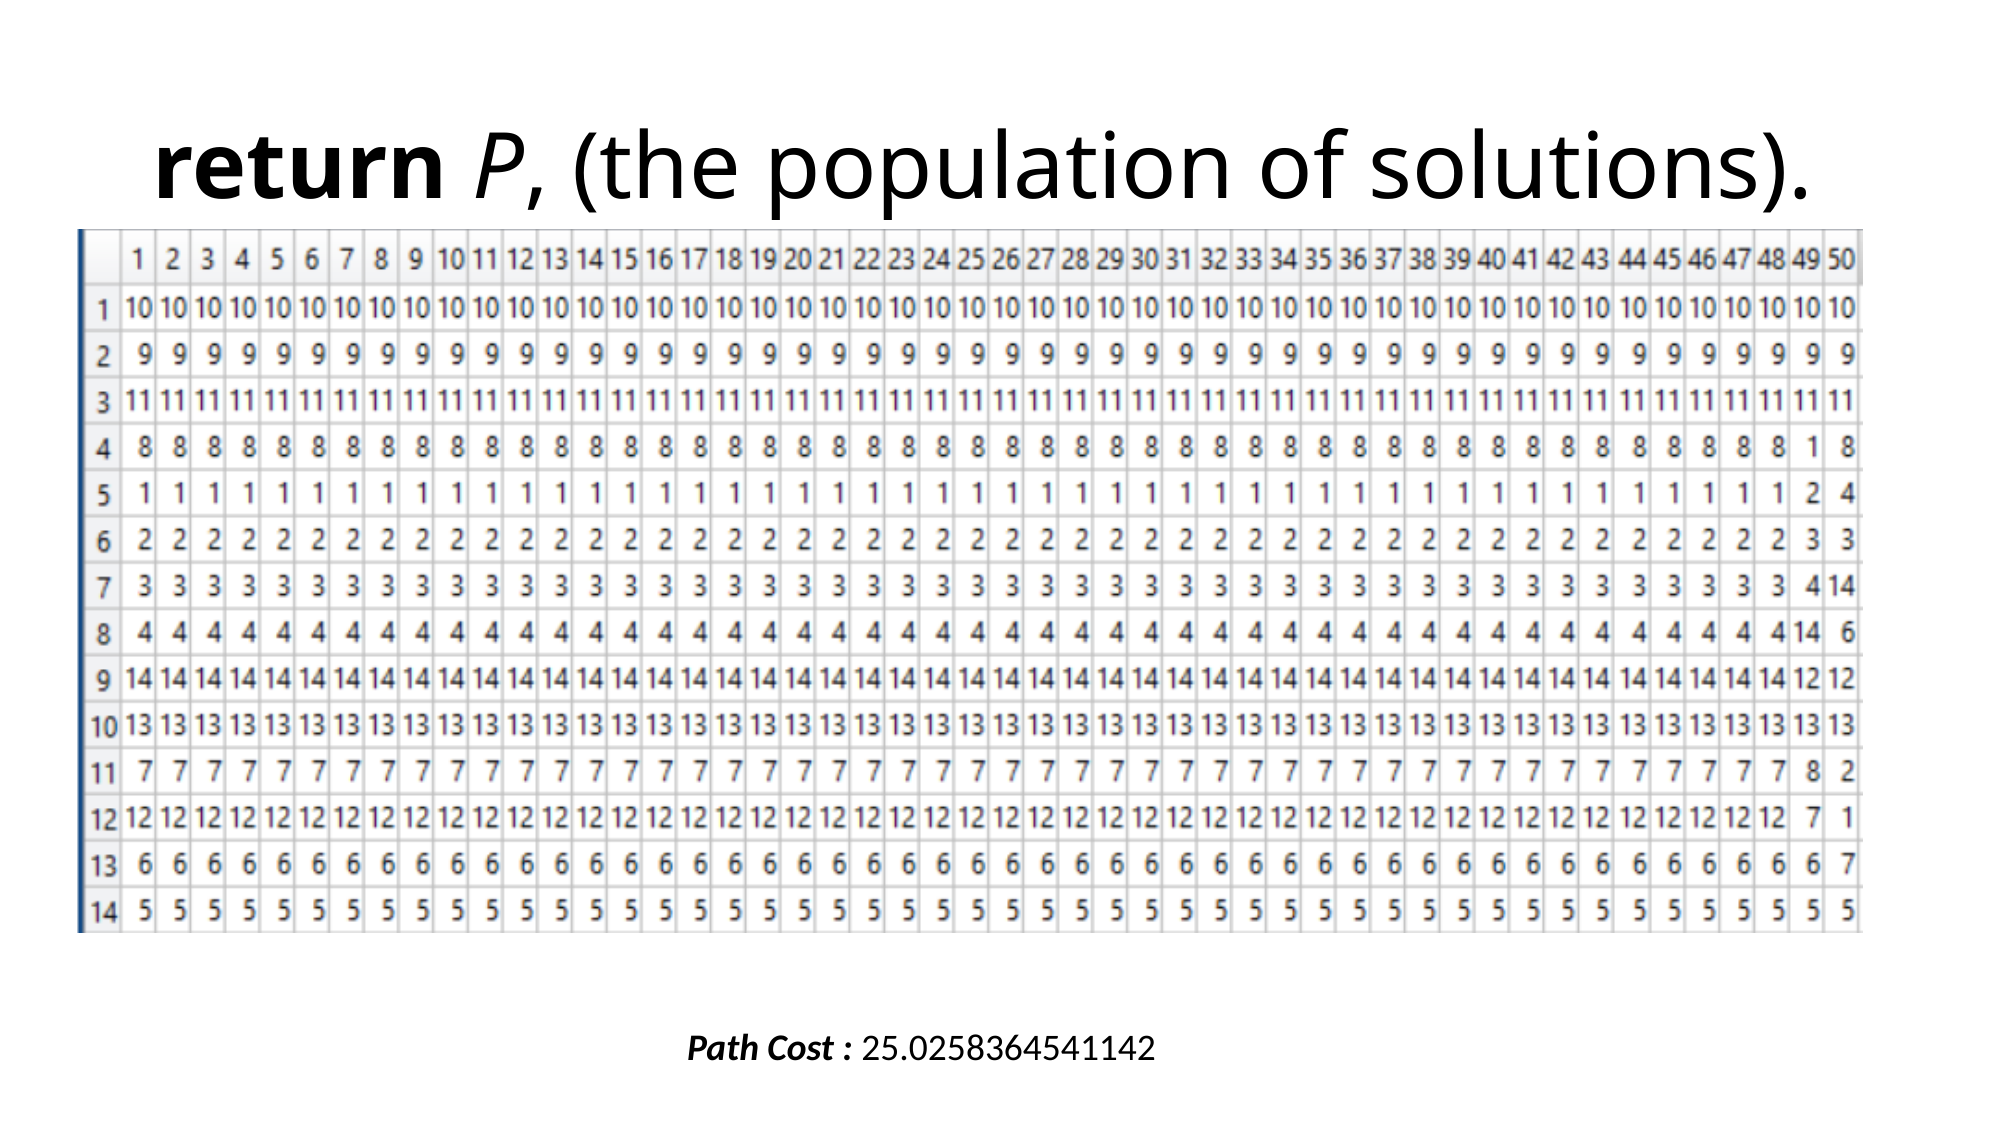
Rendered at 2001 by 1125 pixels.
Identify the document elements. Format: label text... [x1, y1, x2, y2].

title return P, (the population of solutions). [137, 59, 1863, 229]
picture [77, 229, 1863, 933]
text_box Path Cost : 25.0258364541142 [672, 1015, 1268, 1076]
